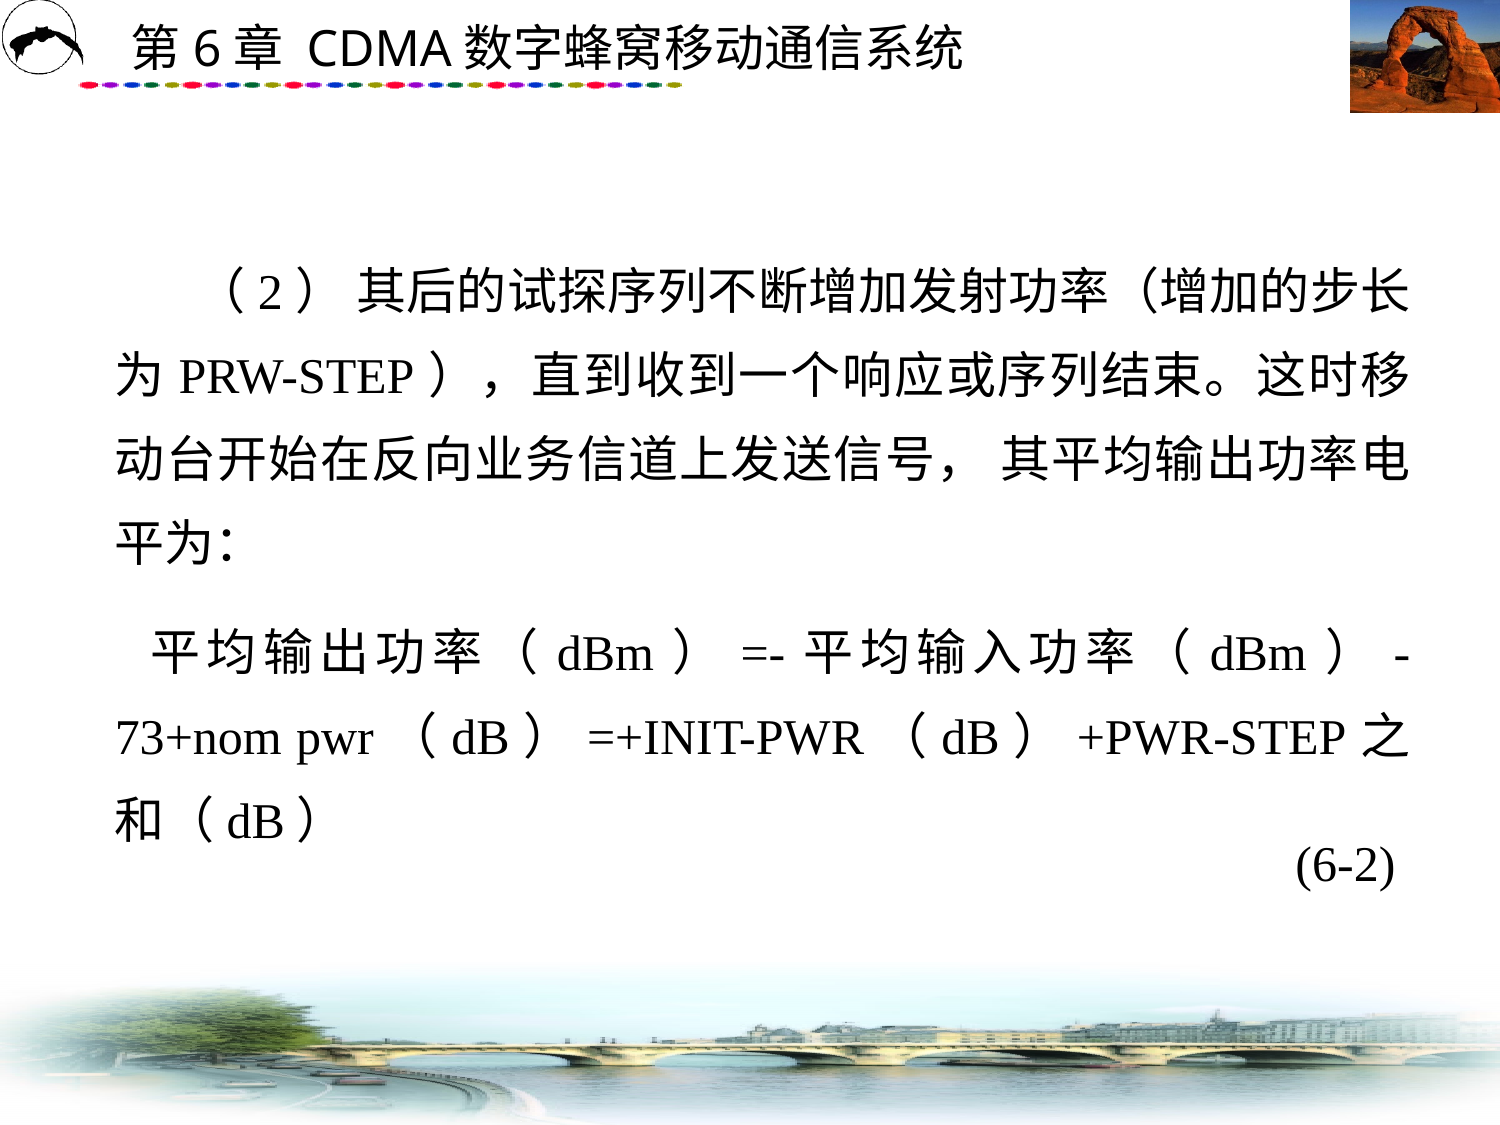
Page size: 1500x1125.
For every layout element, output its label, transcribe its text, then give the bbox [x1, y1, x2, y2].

picture [0, 0, 100, 75]
text_box (6-2) [1280, 824, 1411, 899]
picture [74, 78, 691, 91]
picture [1350, 0, 1500, 113]
picture [0, 962, 1500, 1125]
text_box （2） 其后的试探序列不断增加发射功率（增加的步长为PRW-STEP），直到收到一个响应或序列结束。这时移动台开始在反向业务信道上发送信号， 其平均输出功率电平为： 平均输出功率（dBm）=-平均输入功率（dBm）-73+nom pwr（dB）=+INIT-PWR（dB）+PWR-STEP之和（dB） [99, 228, 1425, 857]
